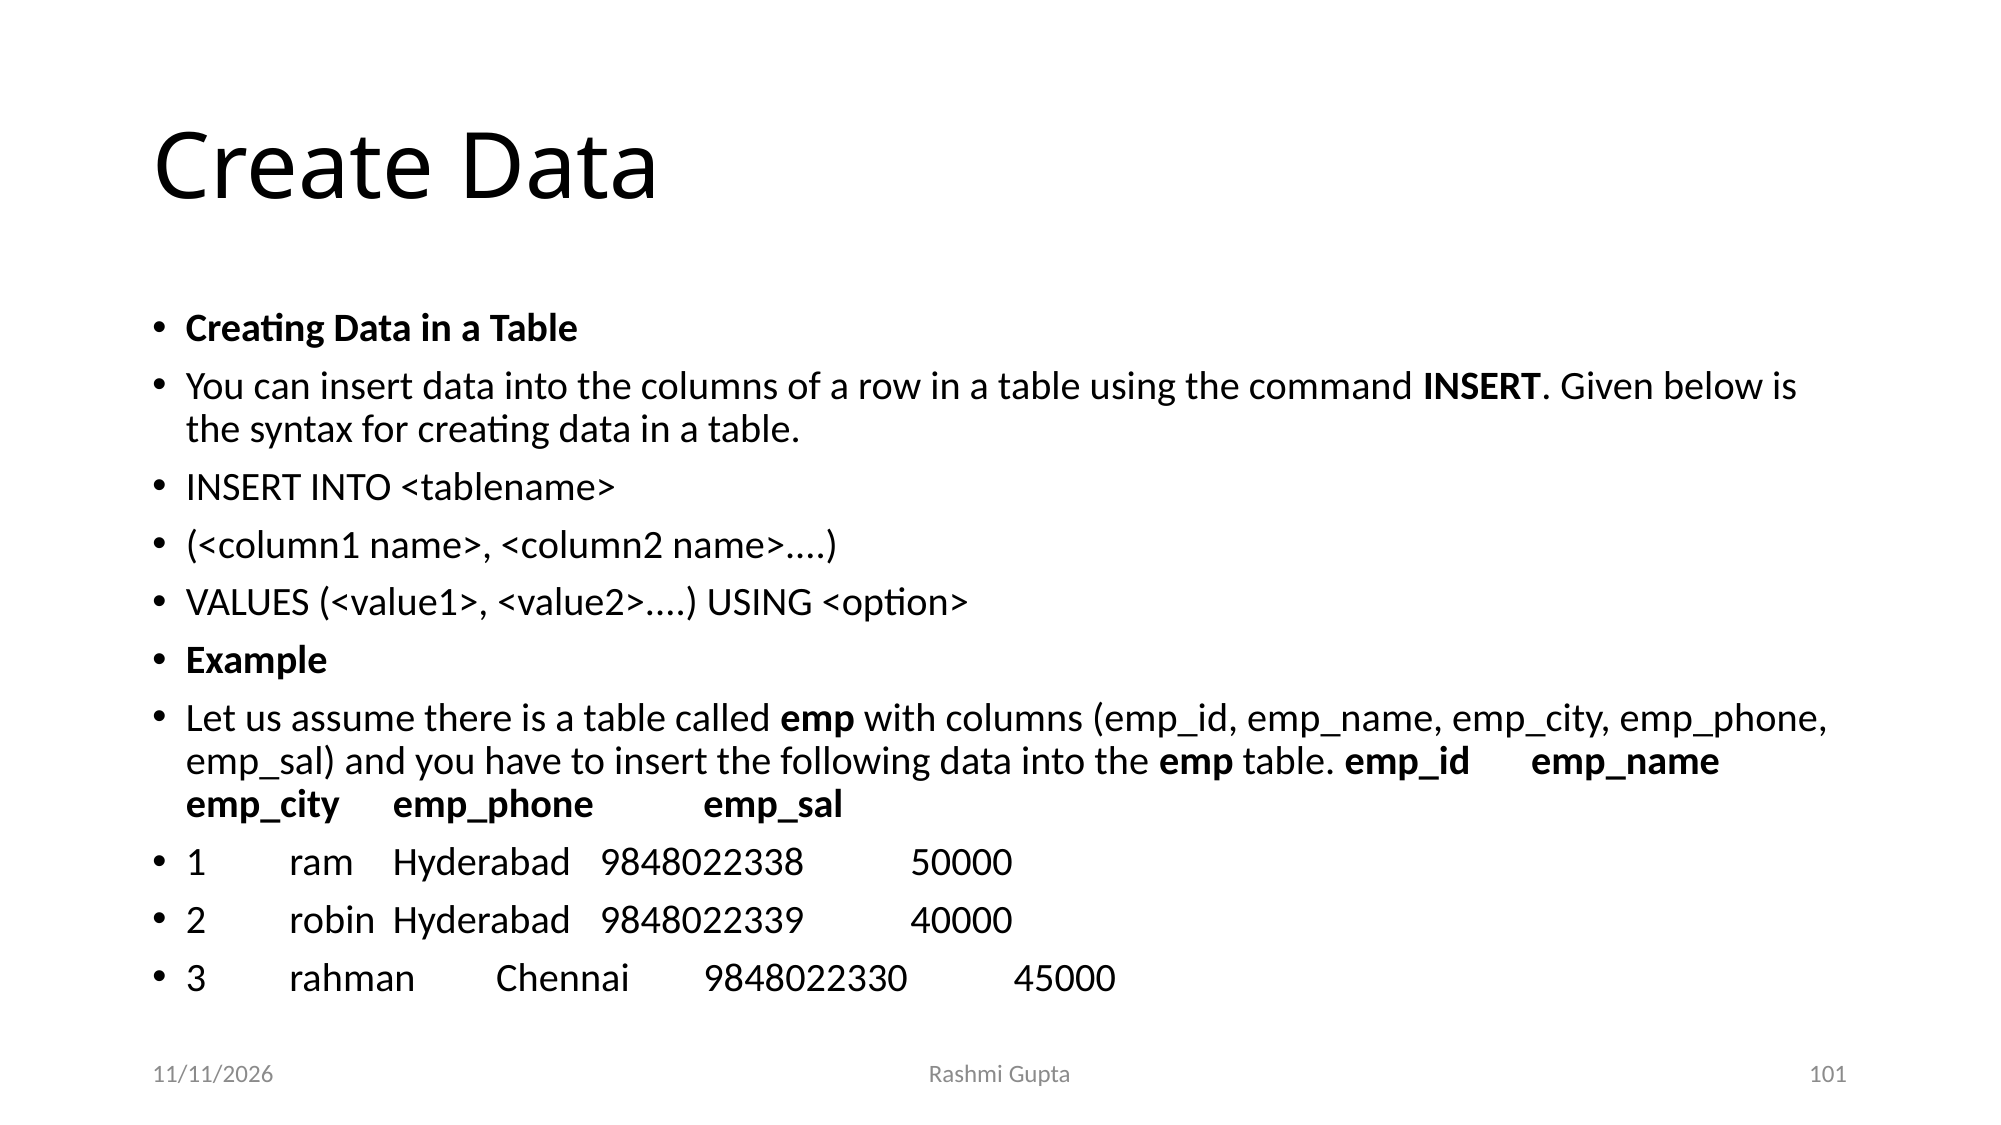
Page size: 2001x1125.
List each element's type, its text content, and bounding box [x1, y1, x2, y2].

list Creating Data in a Table You can insert data into the columns of a row in a table using the command INSERT. Given below is the syntax for creating data in a table. INSERT INTO <tablename> (<column1 name>, <column2 name>....) VALUES (<value1>, <value2>....) USING <option> Example Let us assume there is a table called emp with columns (emp_id, emp_name, emp_city, emp_phone, emp_sal) and you have to insert the following data into the emp table. emp_id emp_name emp_city emp_phone emp_sal 1 ram Hyderabad 9848022338 50000 2 robin Hyderabad 9848022339 40000 3 rahman Chennai 9848022330 45000 [137, 299, 1863, 1014]
title Create Data [137, 59, 1863, 278]
slide_number 101 [1412, 1042, 1863, 1103]
footer Rashmi Gupta [662, 1042, 1338, 1103]
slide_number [137, 1042, 588, 1103]
